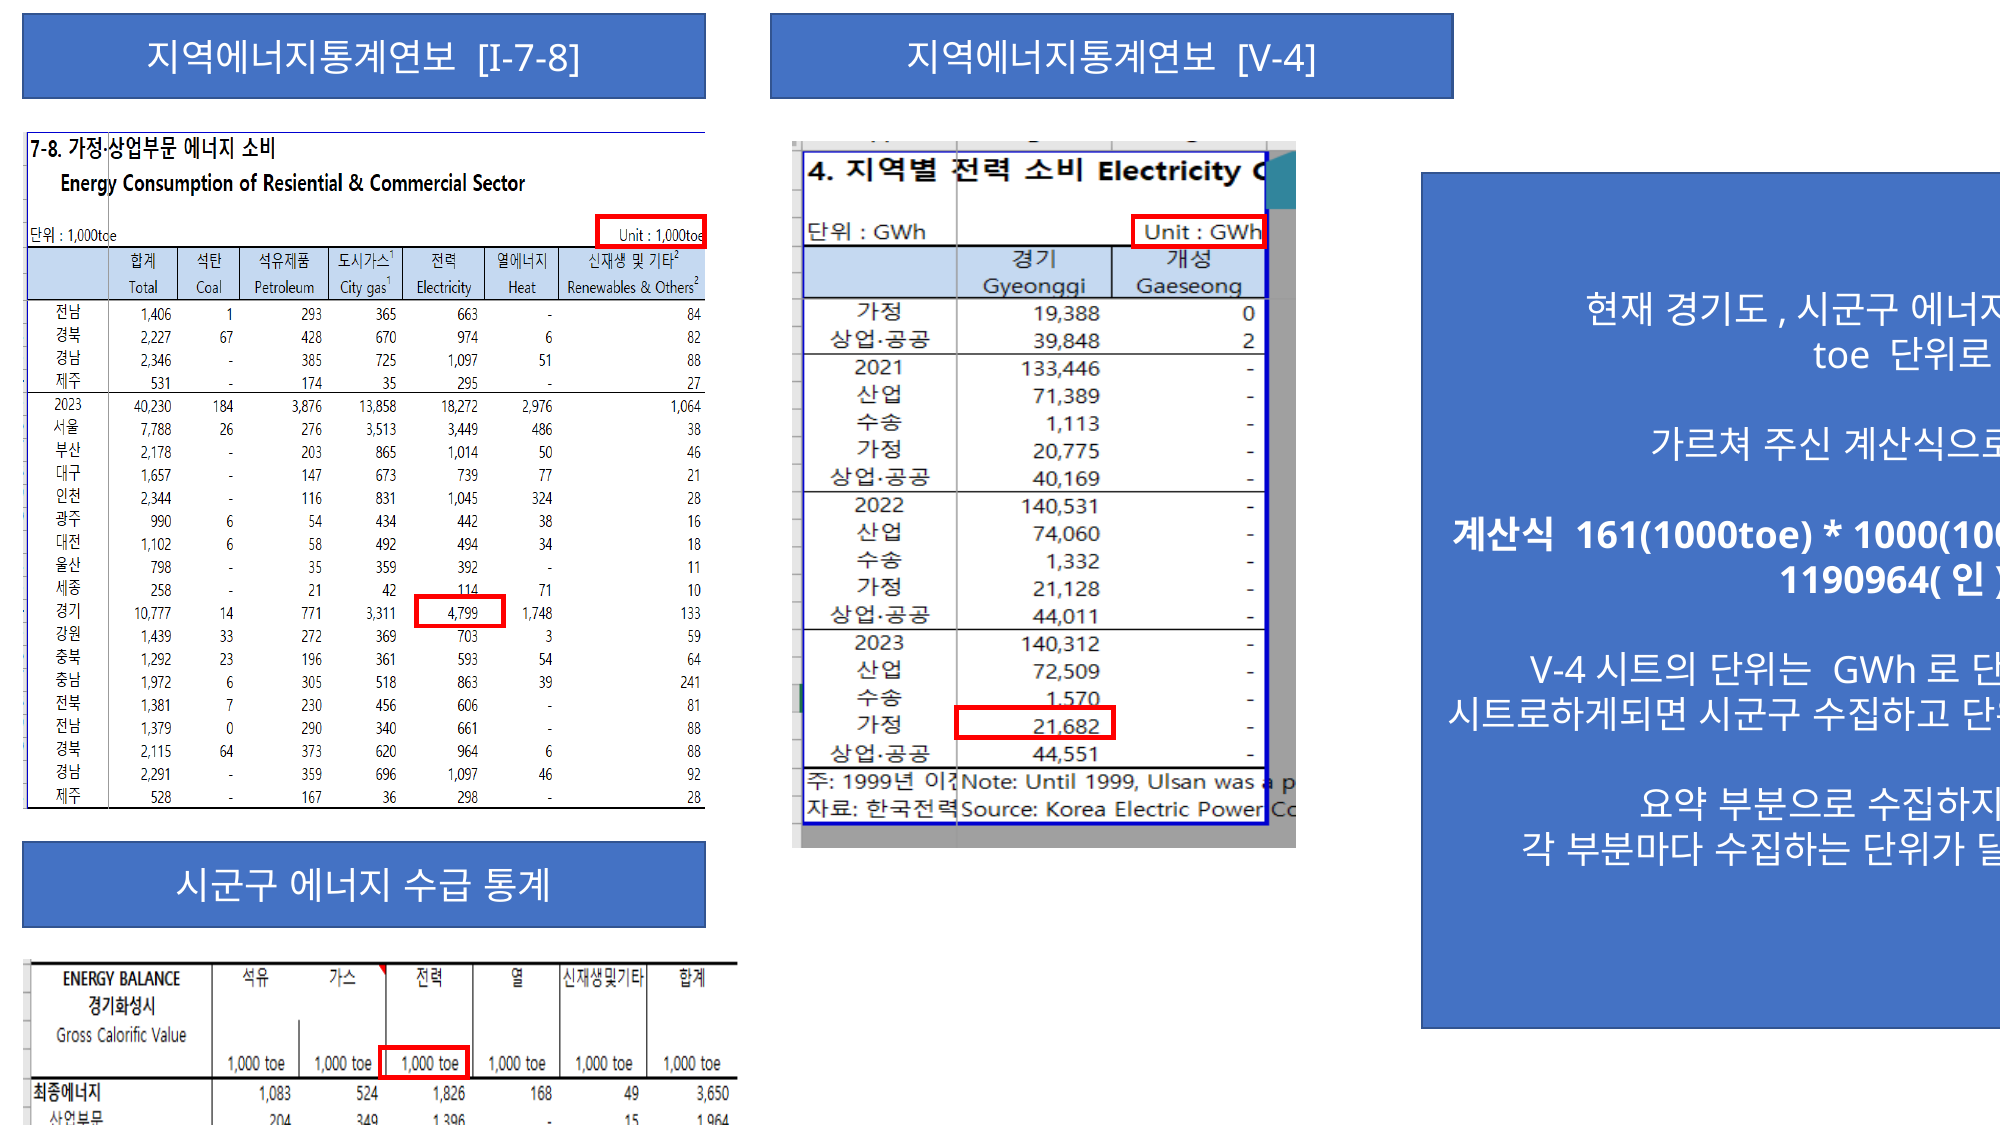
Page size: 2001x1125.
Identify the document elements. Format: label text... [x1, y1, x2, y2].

text_box 시군구 에너지 수급 통계 [22, 841, 706, 928]
text_box 지역에너지통계연보 [V-4] [770, 13, 1454, 99]
text_box 현재 경기도,시군구 에너지 수급 통계에서 가정 전력 부분은 toe 단위로 수집하고있습니다. 가르쳐 주신 계산식으로전력 소비량을 계산하여 표출 계산식 161(1000toe) * 1000(1000toe_to_toe) * 11630(toe_to_kWh) / 1190964(인) = 1,572 (kWh/인) V-4시트의 단위는 GWh로 단위가 틀리고 만약 경기도 전력은 V-4시트로하게되면 시군구 수집하고 단위가 다르게 수집이 되어야 할 것 같습니다. 요약 부분으로 수집하지 않고 각 항목당 수집하게 되면 각 부분마다 수집하는 단위가 달라 모든 항목의 계산식이 필요합니다. [1421, 172, 2000, 1029]
picture [23, 132, 705, 810]
picture [23, 959, 772, 1125]
text_box 지역에너지통계연보 [I-7-8] [22, 13, 706, 99]
picture [792, 141, 1296, 848]
